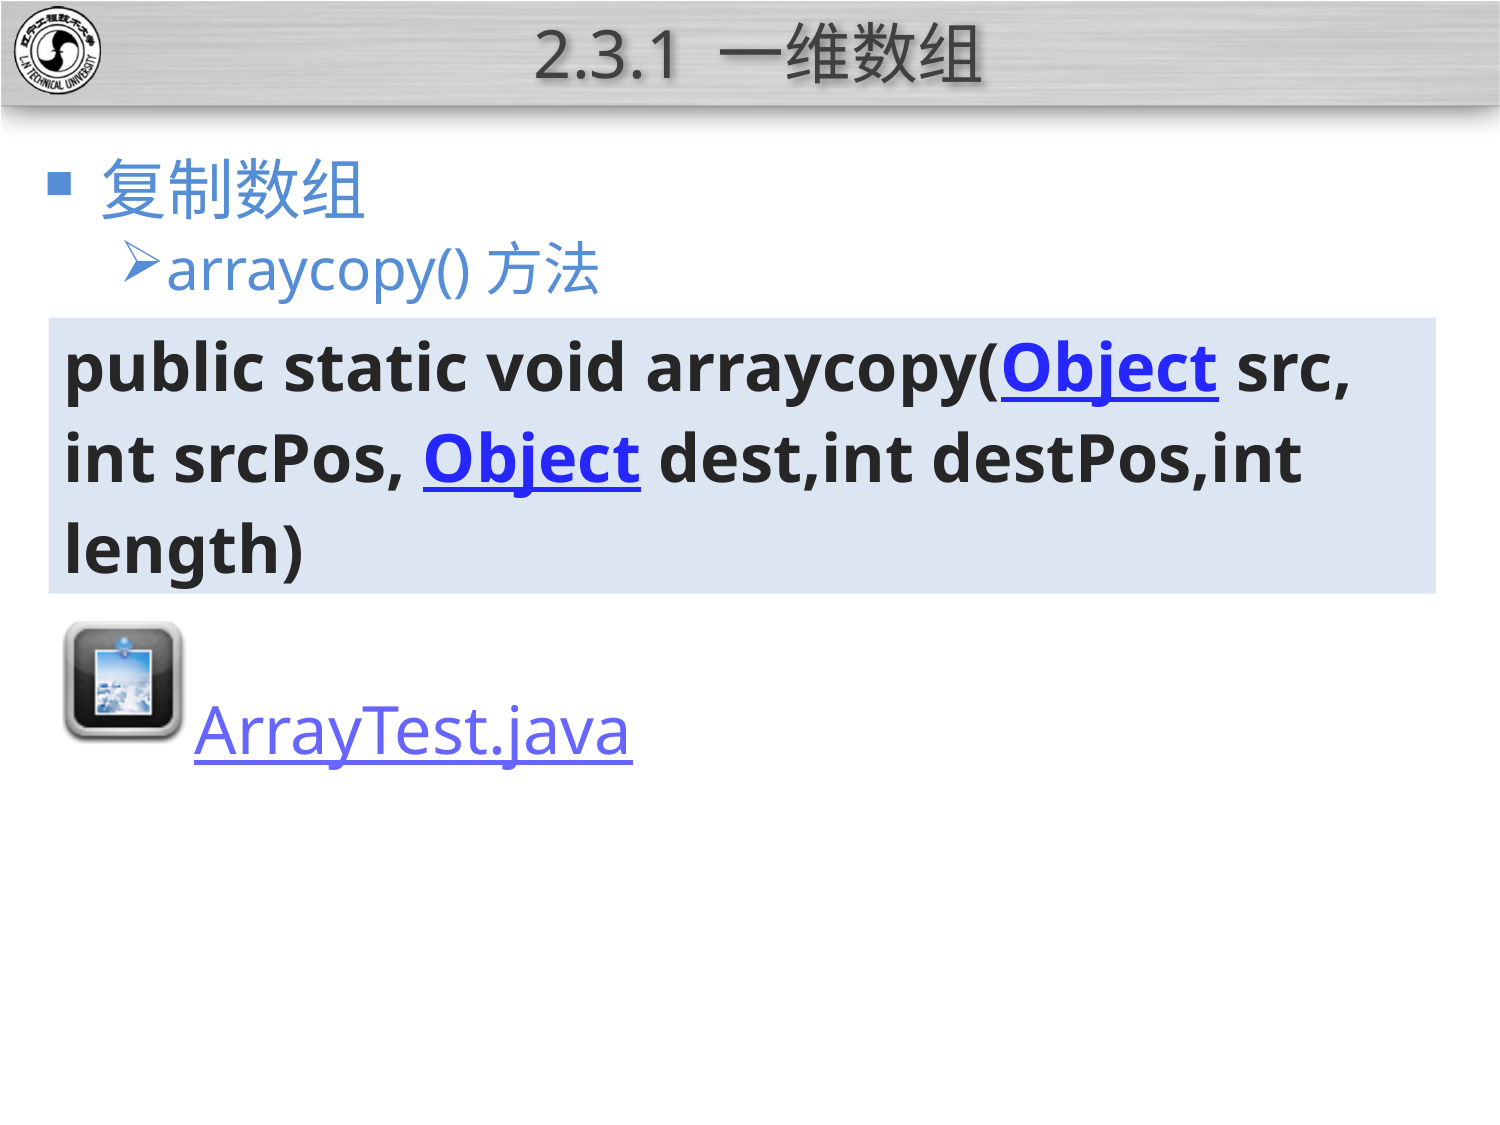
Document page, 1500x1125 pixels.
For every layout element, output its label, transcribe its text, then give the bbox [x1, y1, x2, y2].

picture [62, 621, 186, 747]
text_box public static void arraycopy(Object src, int srcPos, Object dest,int destPos,int length) [48, 317, 1436, 594]
title 2.3.1 一维数组 [108, 0, 1410, 103]
list 复制数组 arraycopy()方法 ArrayTest.java [29, 149, 1471, 1106]
picture [2, 2, 1499, 172]
